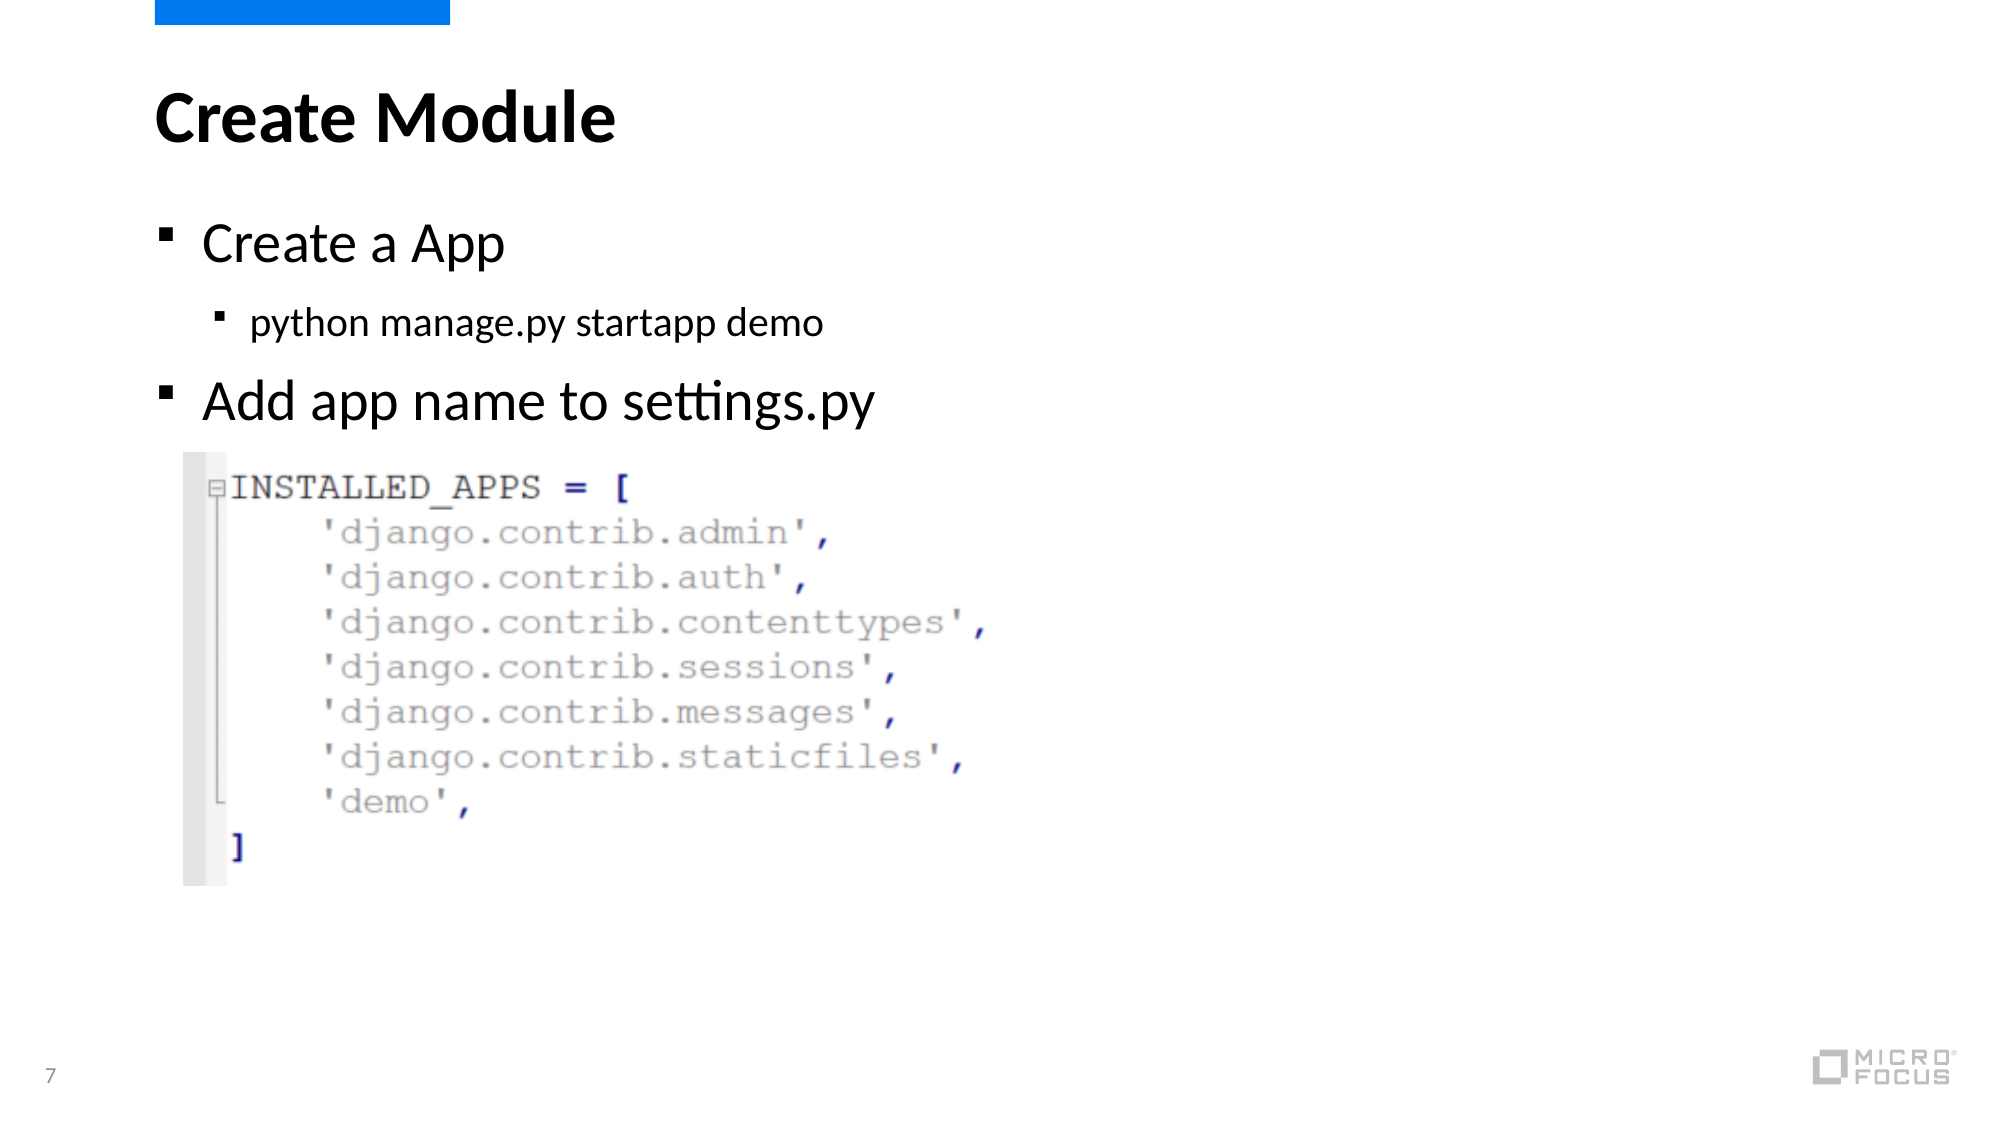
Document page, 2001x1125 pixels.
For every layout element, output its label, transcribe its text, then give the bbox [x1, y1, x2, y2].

list Create a App python manage.py startapp demo Add app name to settings.py [155, 205, 1847, 936]
title Create Module [155, 70, 1847, 191]
slide_number 7 [30, 1051, 90, 1097]
picture [183, 452, 1134, 886]
